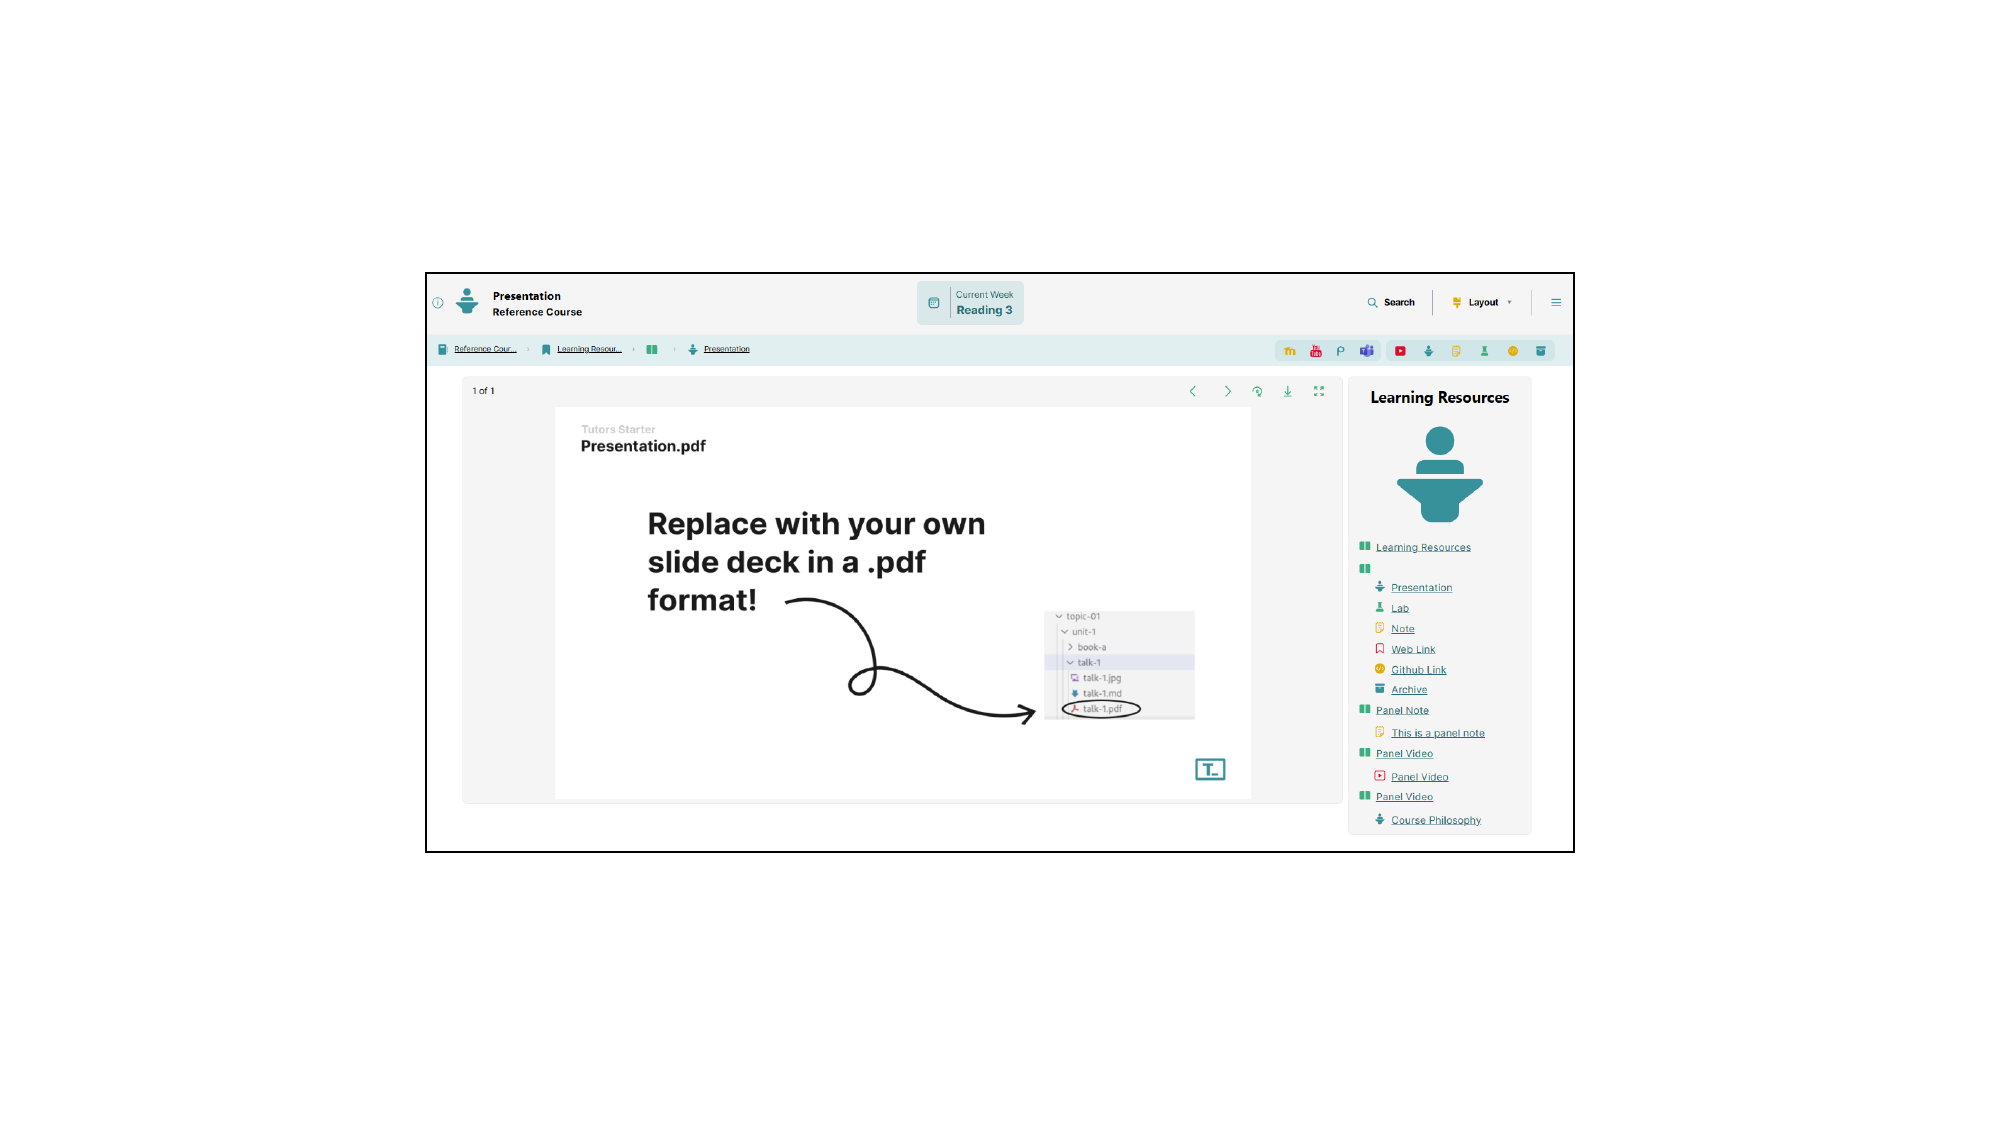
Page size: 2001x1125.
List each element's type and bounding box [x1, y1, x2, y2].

picture [426, 274, 1574, 851]
